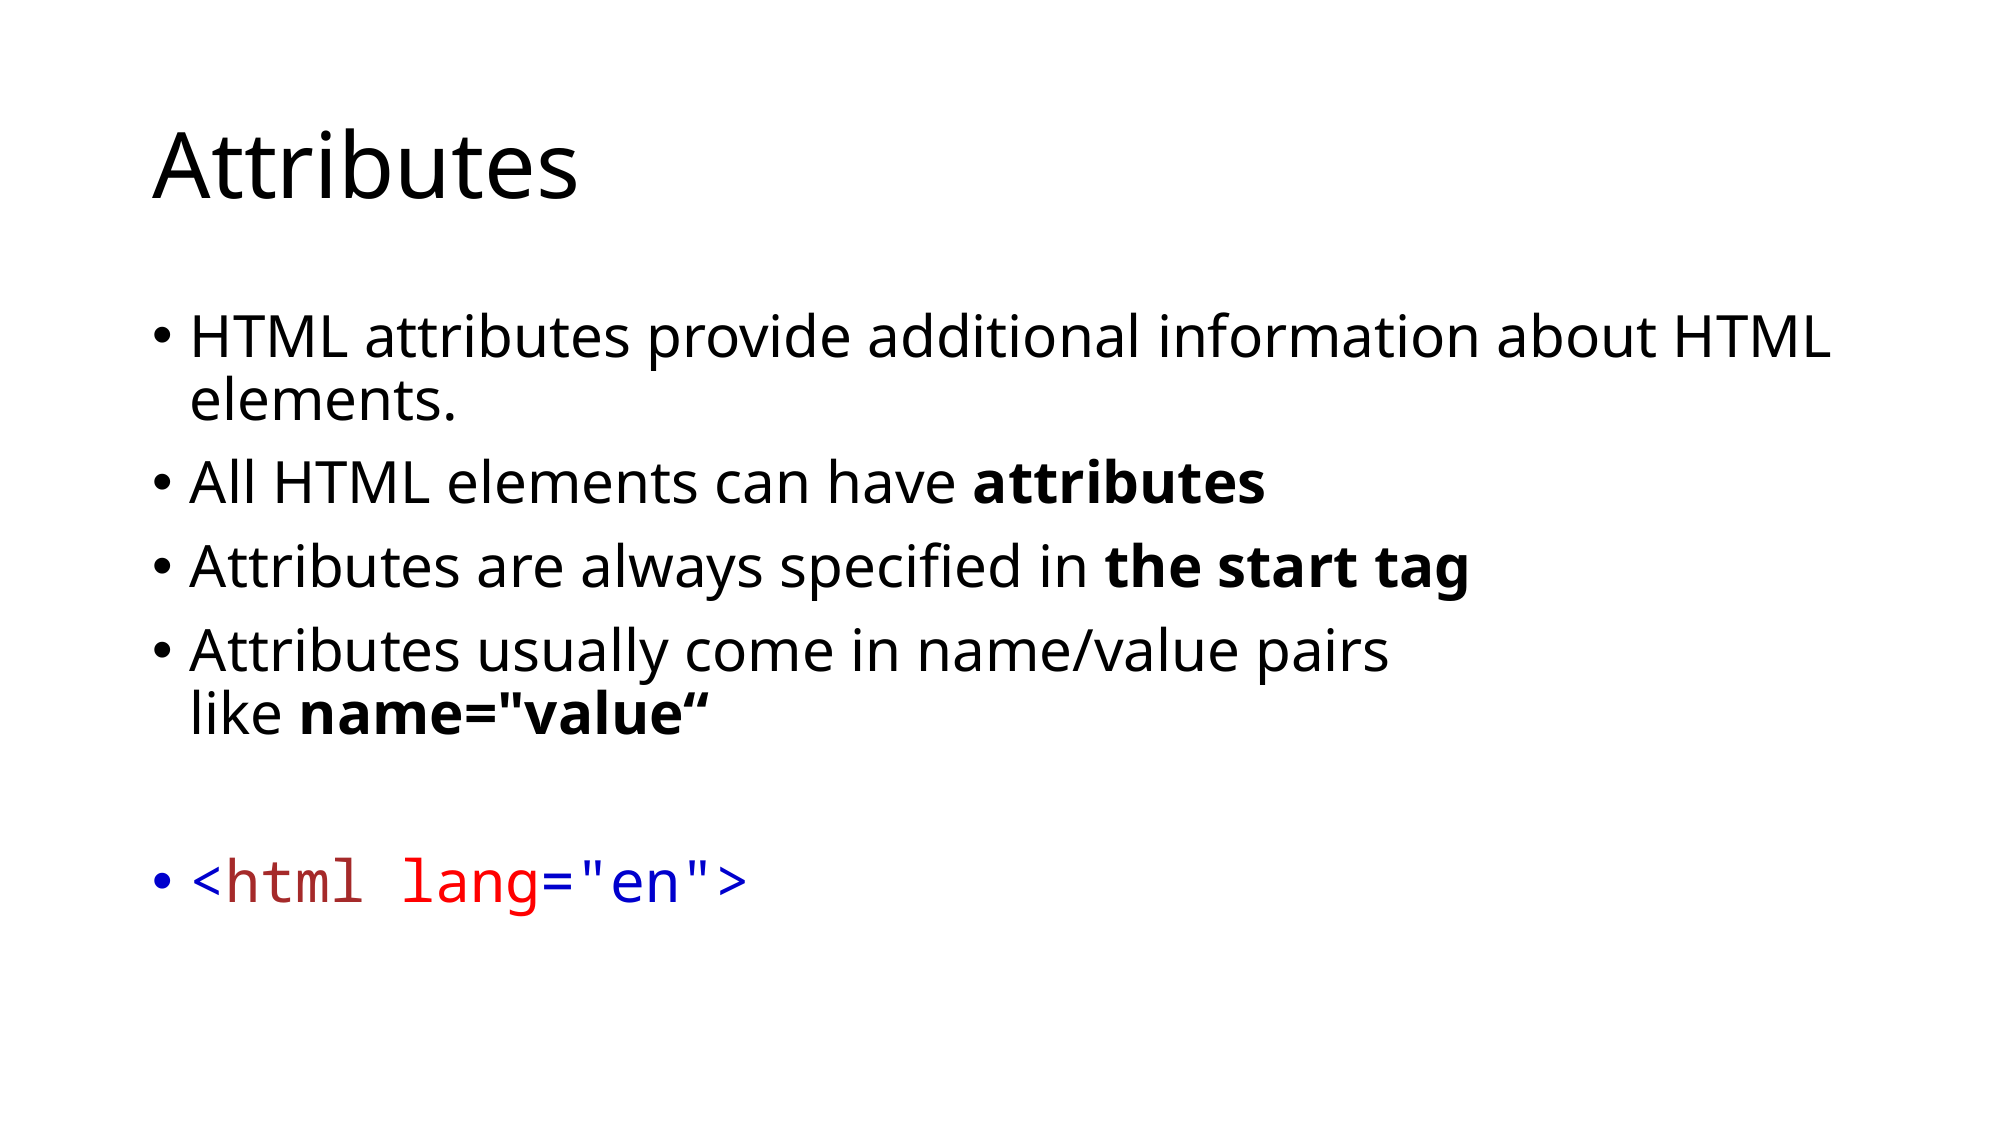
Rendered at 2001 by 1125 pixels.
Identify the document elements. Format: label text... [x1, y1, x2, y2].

title Attributes [137, 59, 1863, 278]
list HTML attributes provide additional information about HTML elements. All HTML elements can have attributes Attributes are always specified in the start tag Attributes usually come in name/value pairs like name="value“ <html lang="en"> [137, 299, 1863, 1014]
